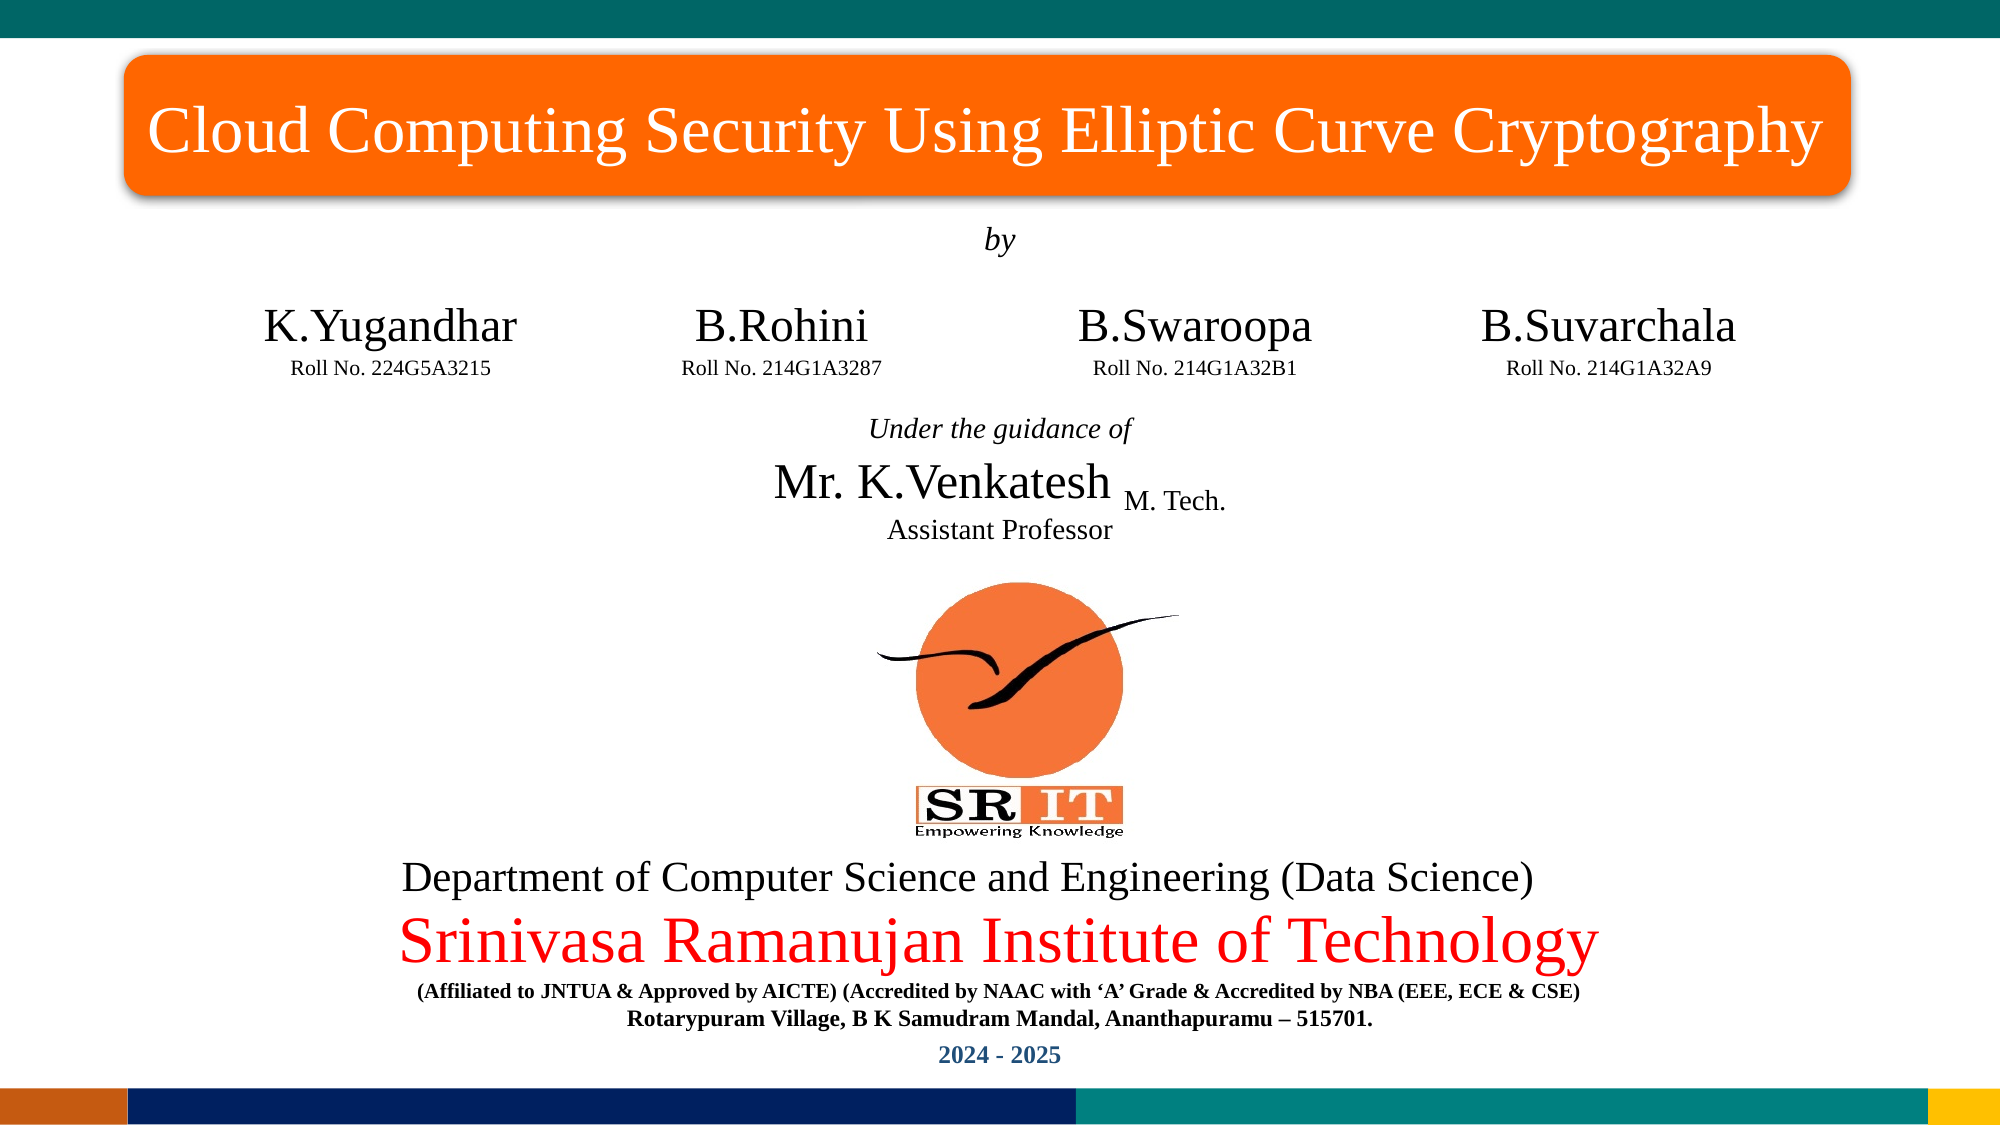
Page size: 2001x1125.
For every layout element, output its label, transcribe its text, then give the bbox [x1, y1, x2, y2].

text_box Cloud Computing Security Using Elliptic Curve Cryptography [123, 54, 1851, 196]
text_box Department of Computer Science and Engineering (Data Science) Srinivasa Ramanujan Institute of Technology (Affiliated to JNTUA & Approved by AICTE) (Accredited by NAAC with ‘A’ Grade & Accredited by NBA (EEE, ECE & CSE) Rotarypuram Village, B K Samudram Mandal, Ananthapuramu – 515701. 2024 - 2025 [248, 846, 1752, 1081]
text_box B.Suvarchala Roll No. 214G1A32A9 [1413, 292, 1805, 389]
picture [876, 570, 1179, 847]
text_box Under the guidance of Mr. K.Venkatesh M. Tech. Assistant Professor [616, 406, 1384, 554]
text_box by [445, 206, 1555, 265]
text_box B.Swaroopa Roll No. 214G1A32B1 [999, 292, 1391, 389]
text_box B.Rohini Roll No. 214G1A3287 [587, 292, 978, 389]
text_box K.Yugandhar Roll No. 224G5A3215 [195, 292, 587, 389]
